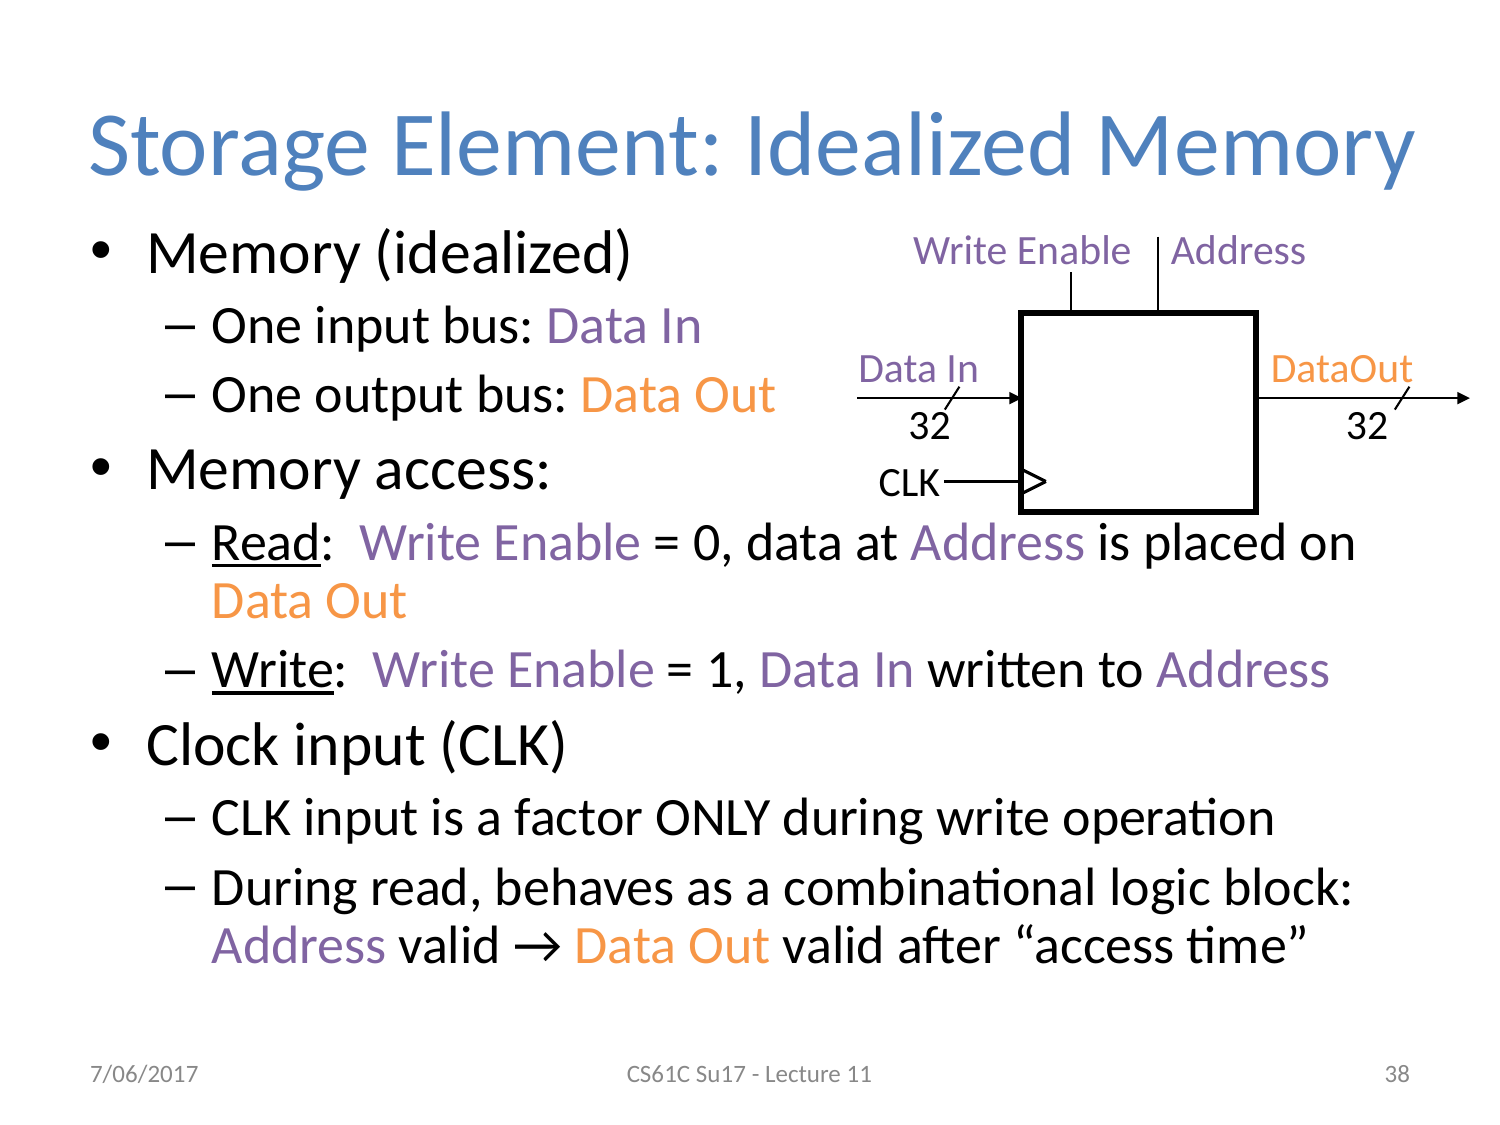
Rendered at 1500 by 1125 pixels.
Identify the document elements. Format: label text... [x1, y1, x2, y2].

list Memory (idealized) One input bus: Data In One output bus: Data Out Memory access: Read: Write Enable = 0, data at Address is placed on Data Out Write: Write Enable = 1, Data In written to Address Clock input (CLK) CLK input is a factor ONLY during write operation During read, behaves as a combinational logic block: Address valid → Data Out valid after “access time” [75, 212, 1425, 1023]
footer CS61C Su17 - Lecture 11 [512, 1042, 988, 1103]
title Storage Element: Idealized Memory [40, 45, 1466, 233]
slide_number ‹#› [1074, 1042, 1425, 1103]
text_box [843, 215, 1471, 513]
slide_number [75, 1042, 425, 1103]
